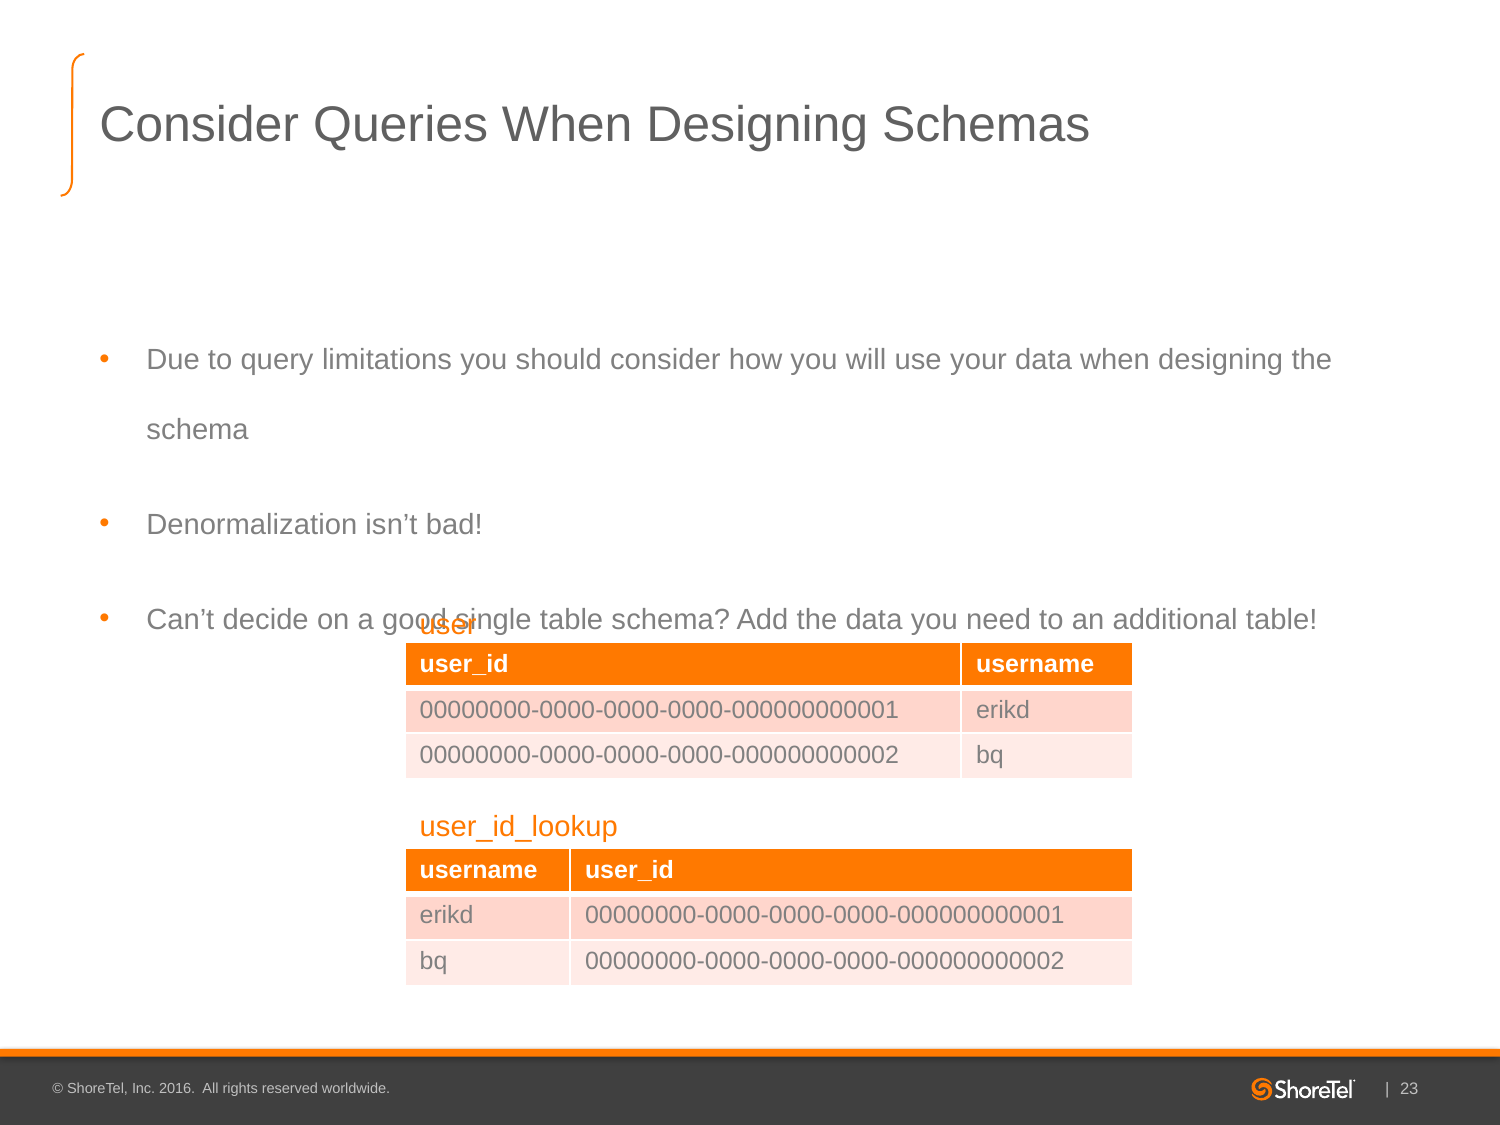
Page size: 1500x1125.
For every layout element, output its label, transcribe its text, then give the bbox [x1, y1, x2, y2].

table_header user_id [406, 643, 960, 685]
table_header username [962, 643, 1132, 685]
table_cell 00000000-0000-0000-0000-000000000002 [571, 941, 1132, 985]
table_cell erikd [406, 897, 569, 939]
table_header username [406, 849, 569, 891]
text_box user_id_lookup [404, 800, 659, 846]
table_cell 00000000-0000-0000-0000-000000000002 [406, 734, 960, 778]
title Consider Queries When Designing Schemas [84, 53, 1235, 196]
table_cell 00000000-0000-0000-0000-000000000001 [406, 691, 960, 732]
table_cell bq [962, 734, 1132, 778]
table_cell 00000000-0000-0000-0000-000000000001 [571, 897, 1132, 939]
list Due to query limitations you should consider how you will use your data when designing the schema Denormalization isn’t bad! Can’t decide on a good single table schema? Add the data you need to an additional table! [84, 297, 1450, 609]
table_cell bq [406, 941, 569, 985]
table_cell erikd [962, 691, 1132, 732]
table_header user_id [571, 849, 1132, 891]
text_box user [404, 597, 585, 643]
